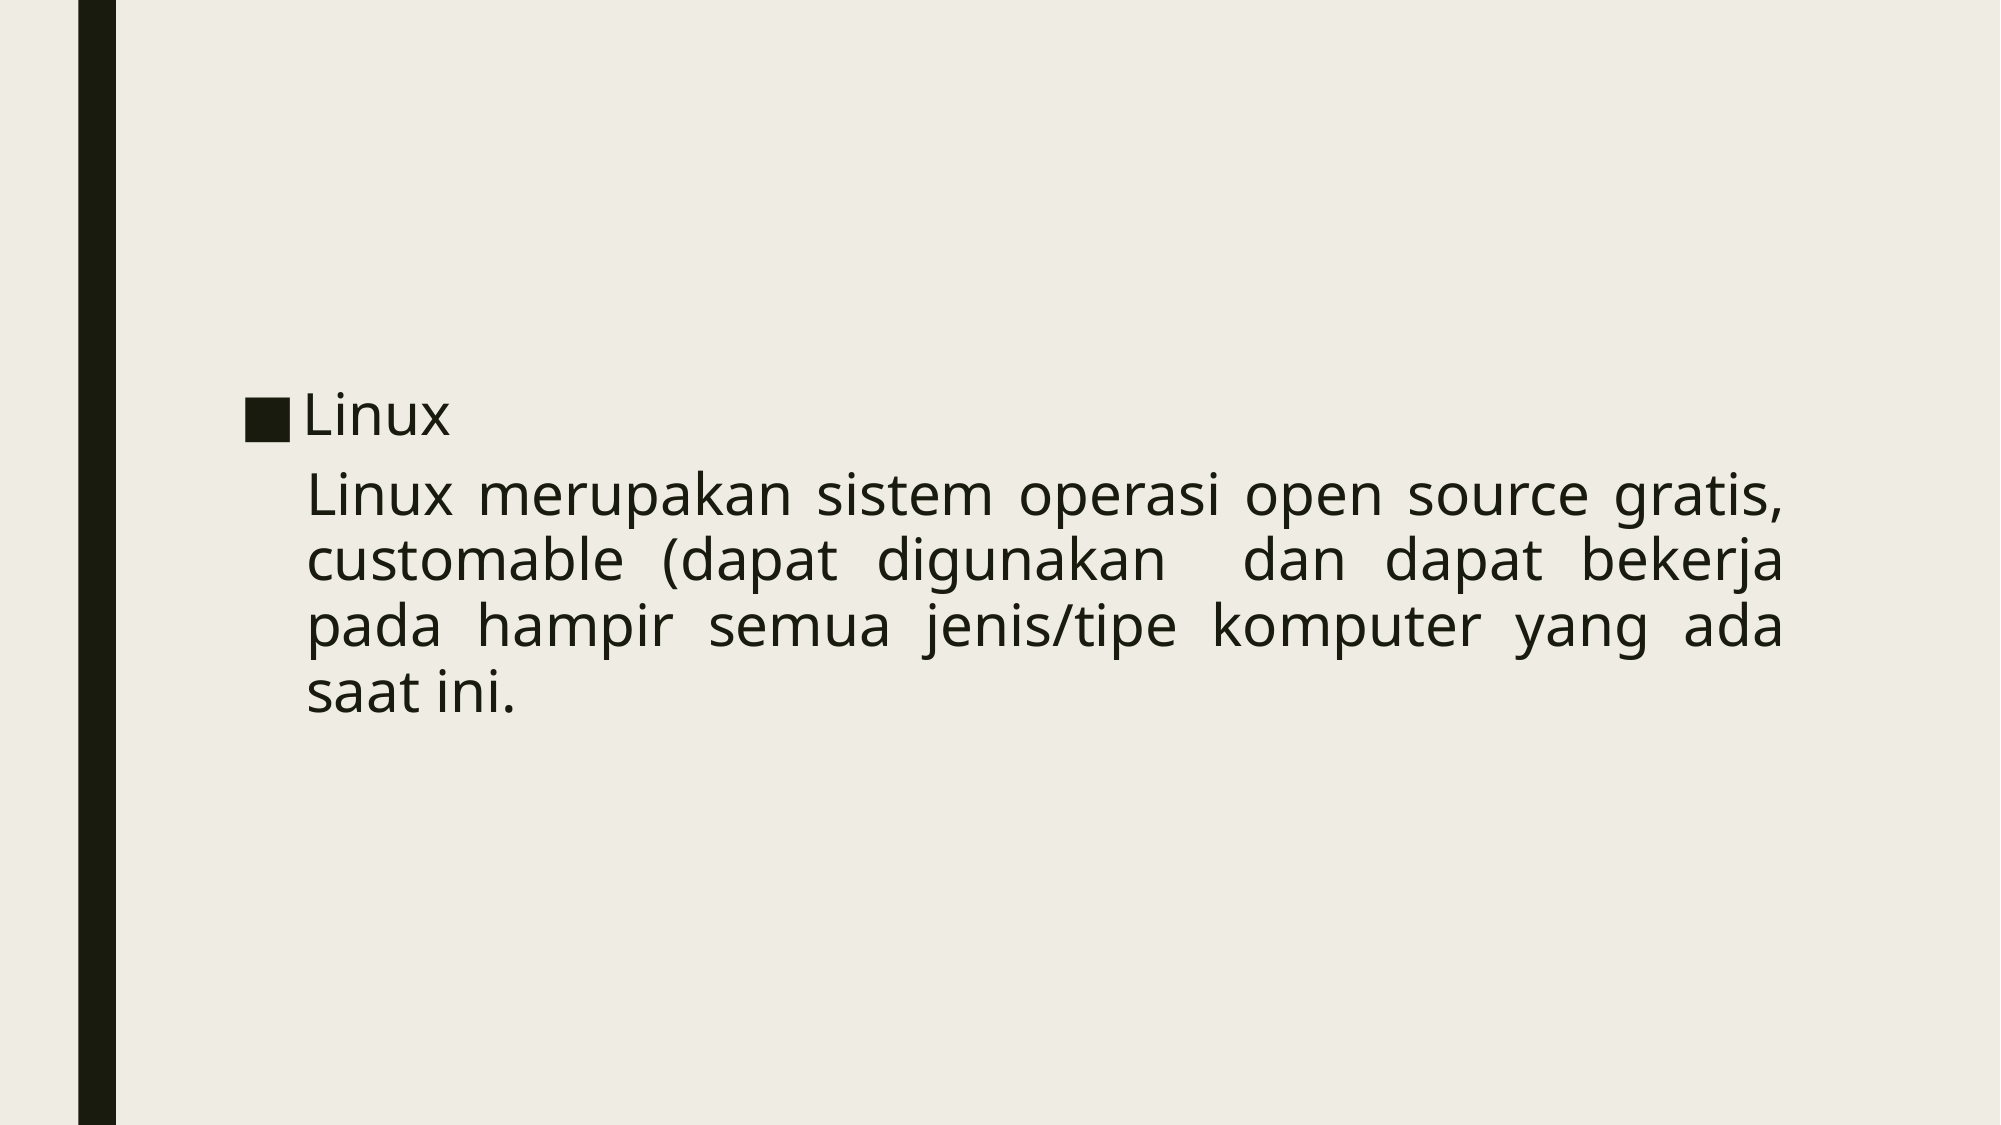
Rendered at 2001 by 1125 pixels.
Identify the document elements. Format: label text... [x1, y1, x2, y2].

list Linux Linux merupakan sistem operasi open source gratis, customable (dapat digunakan dan dapat bekerja pada hampir semua jenis/tipe komputer yang ada saat ini. [225, 375, 1800, 963]
